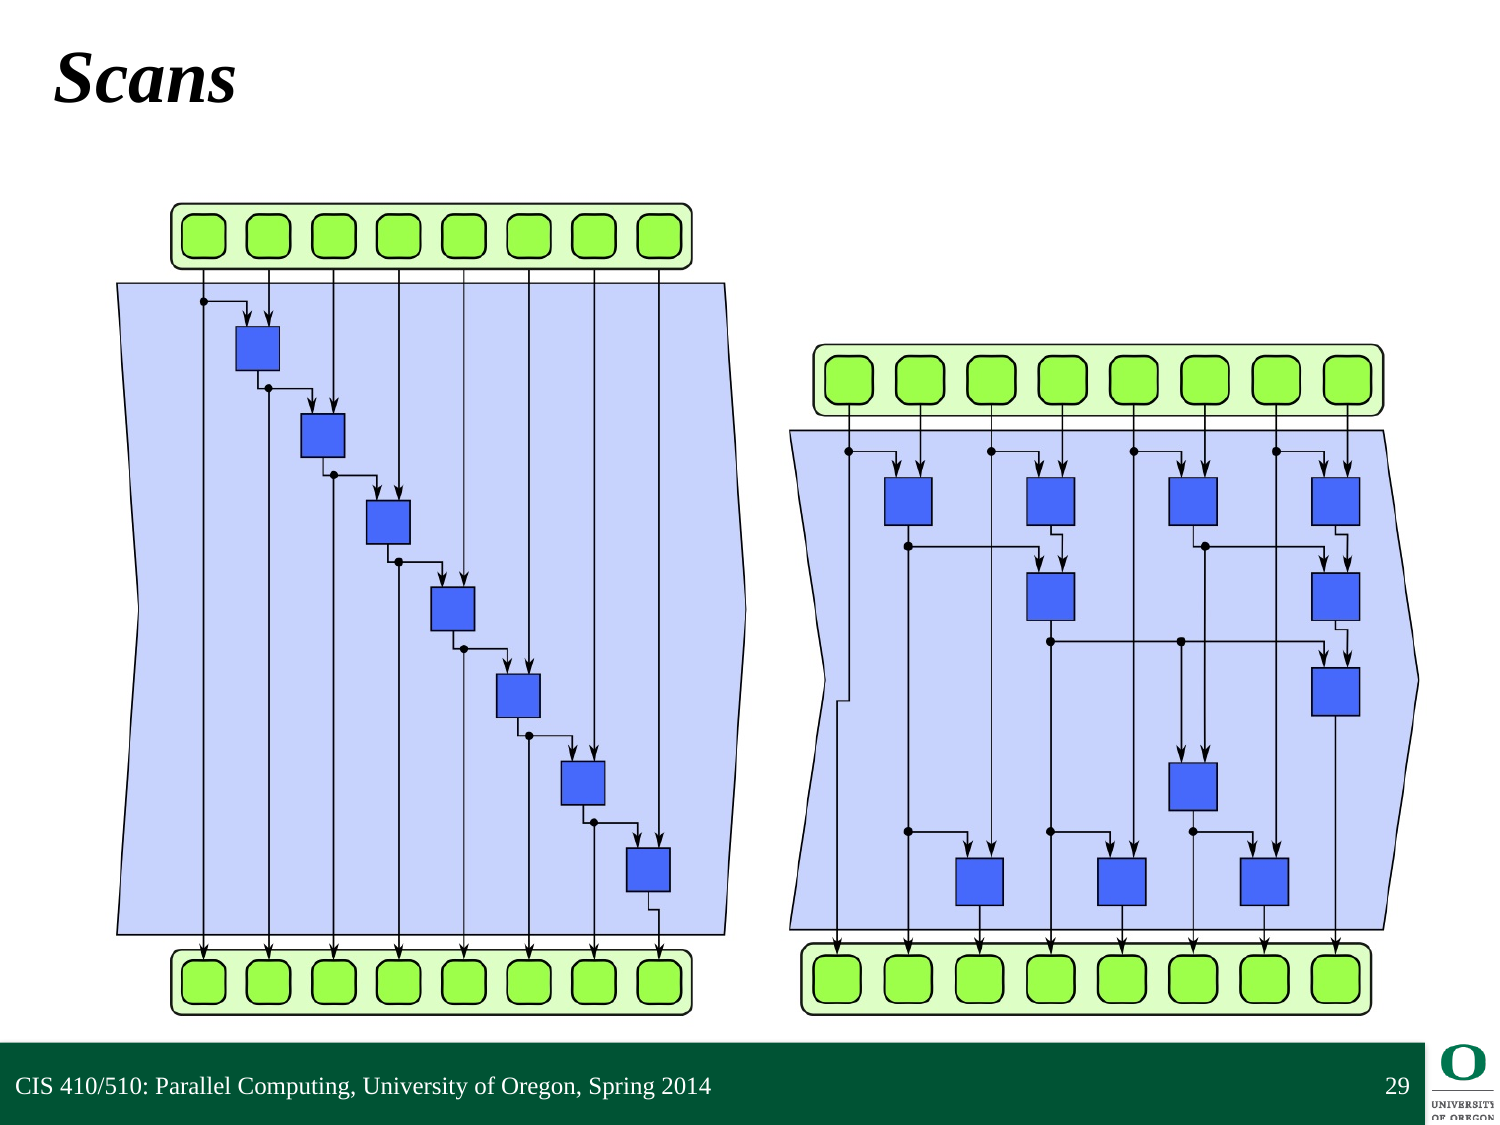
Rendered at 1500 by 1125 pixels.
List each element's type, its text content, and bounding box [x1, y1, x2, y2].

picture [33, 149, 1476, 1038]
title Scans [39, 0, 1500, 145]
slide_number 29 [1074, 1046, 1425, 1125]
footer CIS 410/510: Parallel Computing, University of Oregon, Spring 2014 [0, 1044, 988, 1125]
